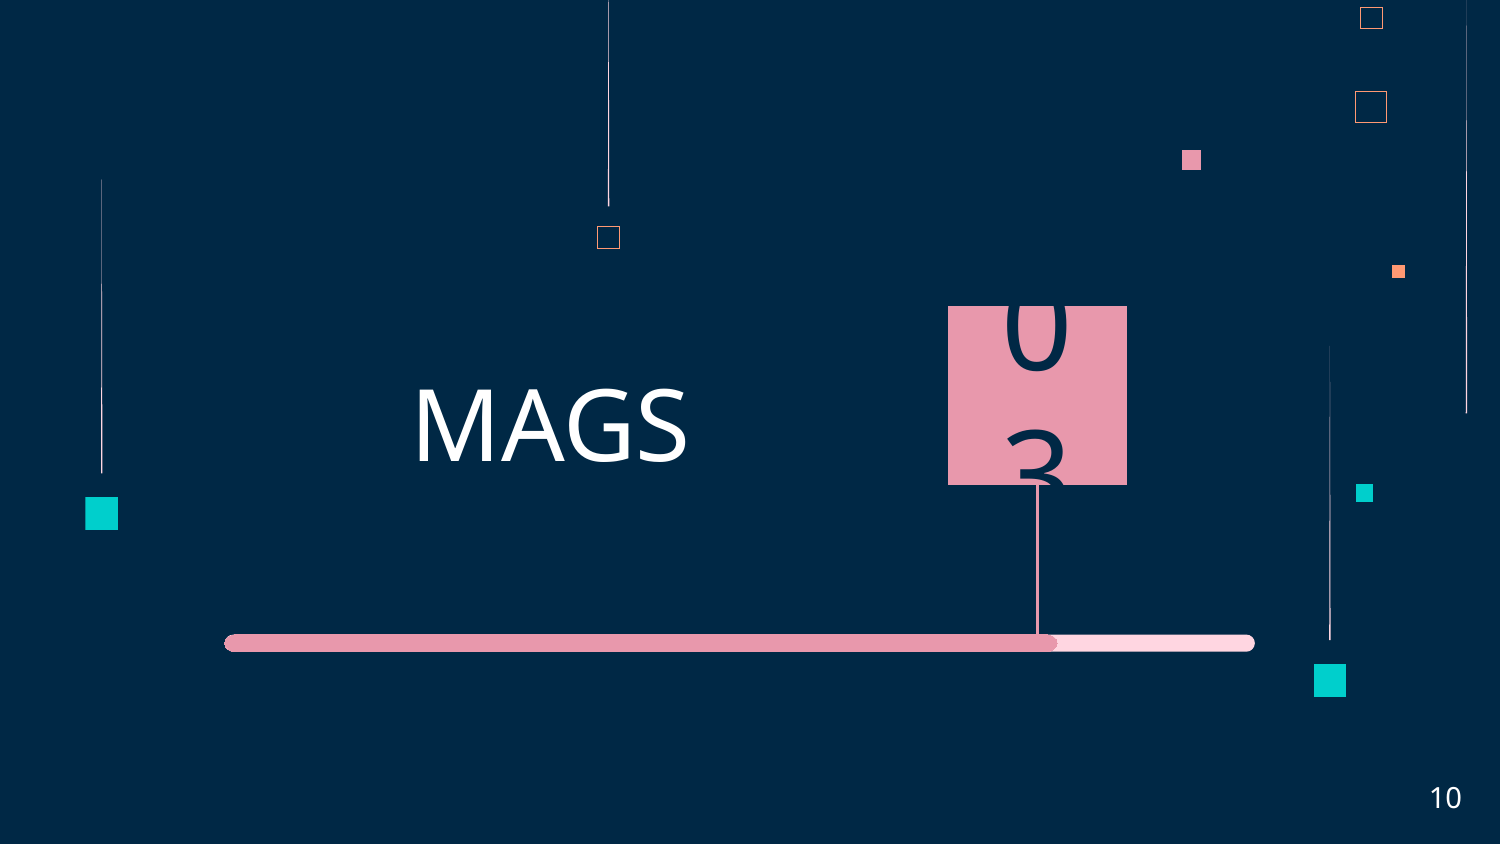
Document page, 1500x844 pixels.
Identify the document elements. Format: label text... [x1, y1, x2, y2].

text_box [948, 306, 1127, 485]
text_box [1049, 634, 1255, 652]
title 03 [957, 348, 1119, 443]
title MAGS [335, 296, 766, 548]
text_box [224, 634, 1058, 652]
